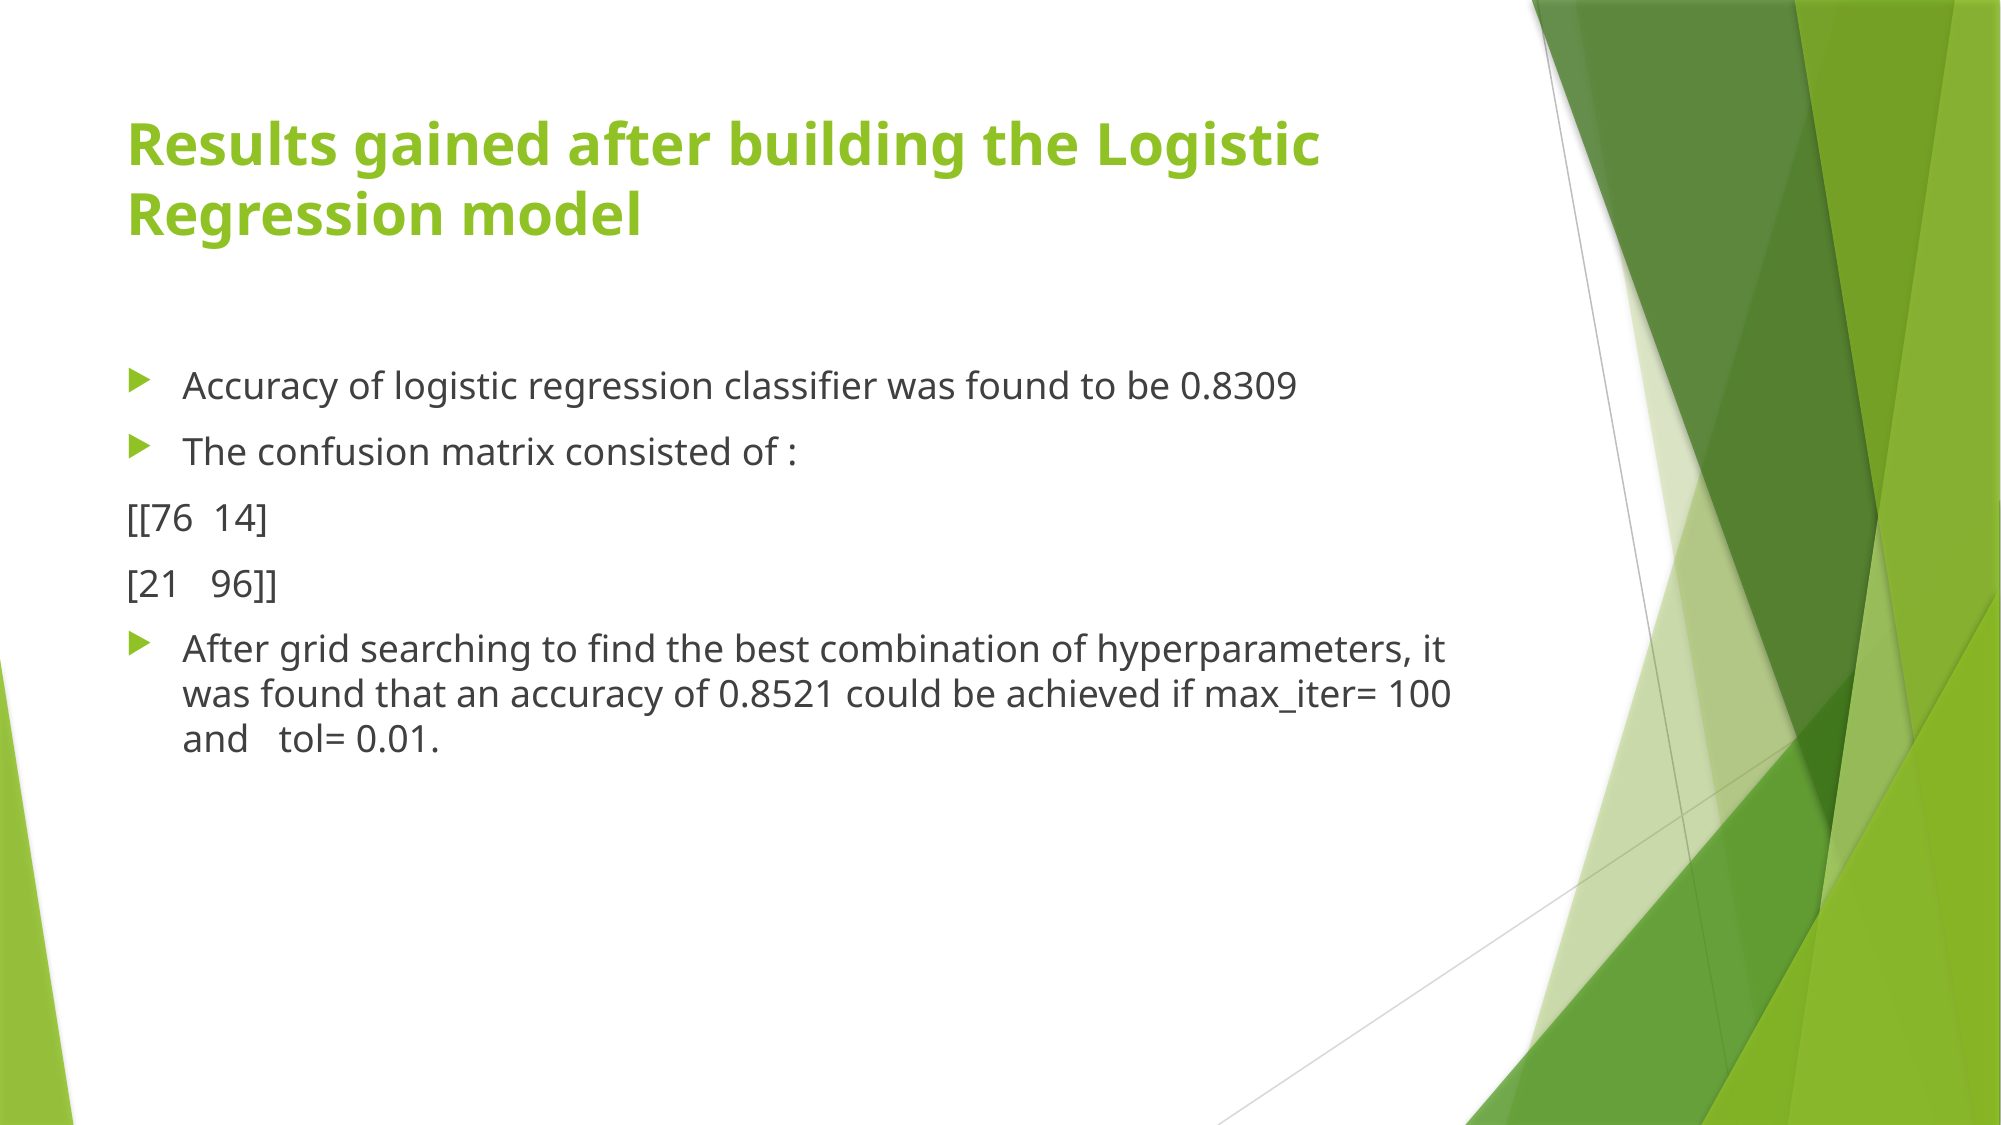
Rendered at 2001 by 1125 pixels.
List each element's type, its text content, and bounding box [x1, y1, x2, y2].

list Accuracy of logistic regression classifier was found to be 0.8309 The confusion matrix consisted of : [[76 14] [21 96]] After grid searching to find the best combination of hyperparameters, it was found that an accuracy of 0.8521 could be achieved if max_iter= 100 and tol= 0.01. [111, 354, 1522, 992]
title Results gained after building the Logistic Regression model [111, 99, 1522, 317]
